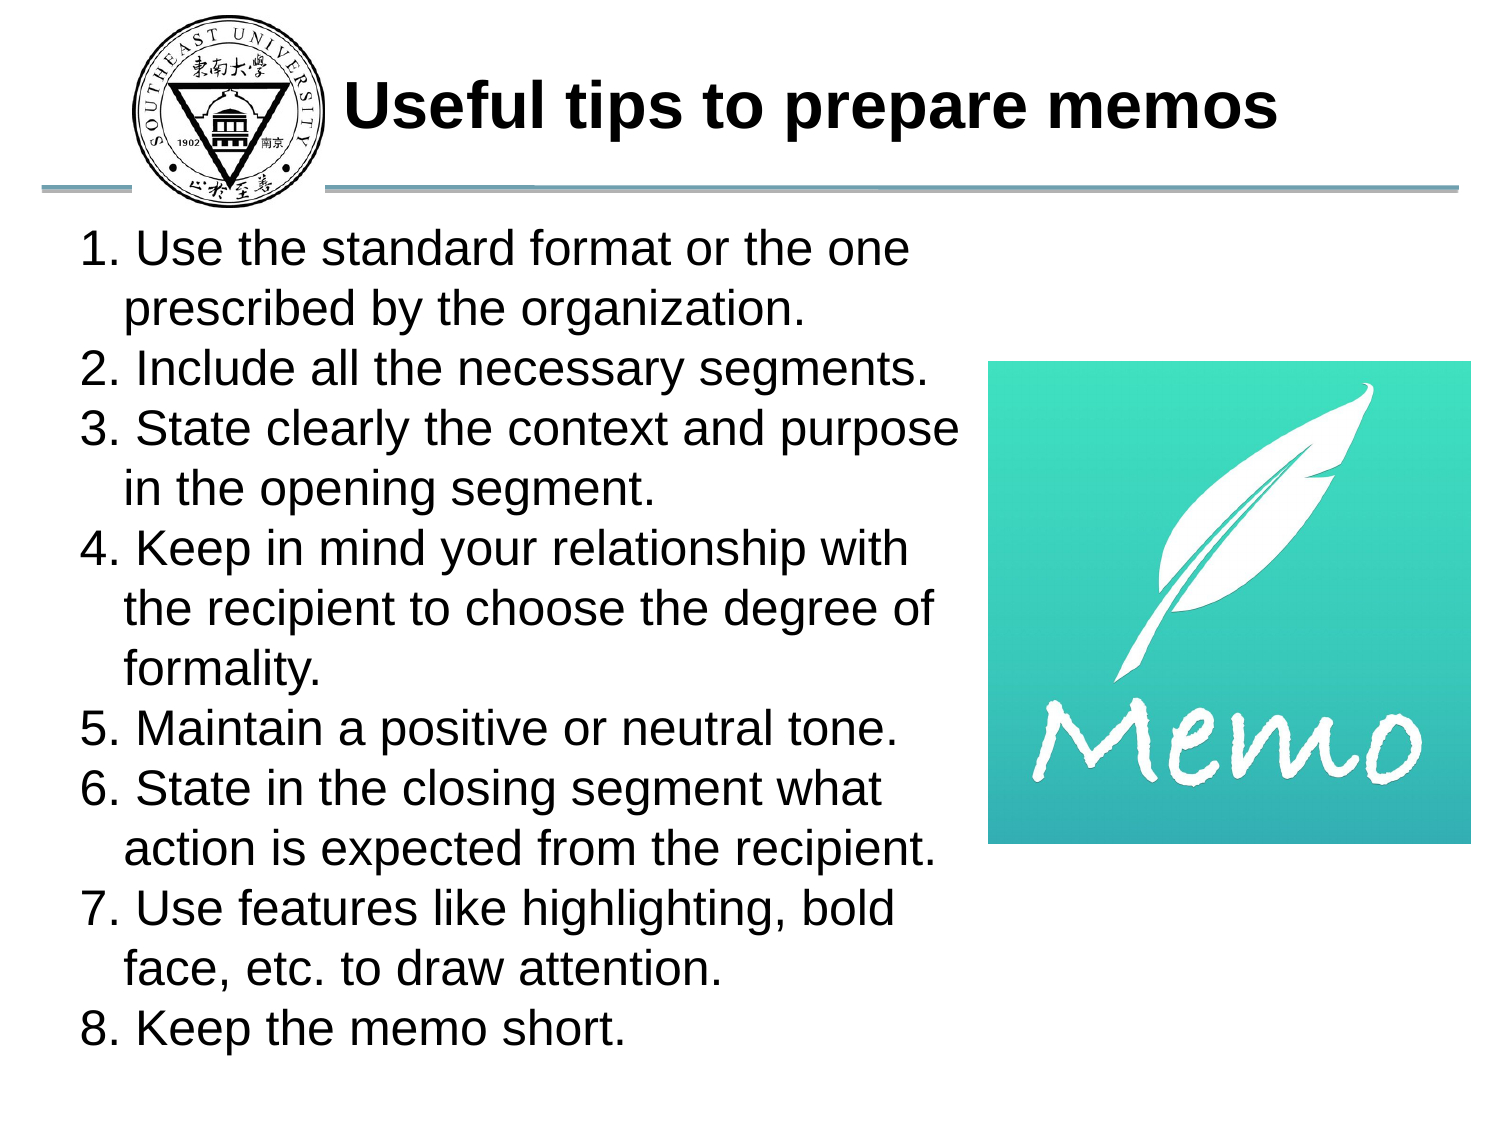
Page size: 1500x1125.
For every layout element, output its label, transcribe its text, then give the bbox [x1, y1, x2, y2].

text_box Useful tips to prepare memos [328, 54, 1296, 150]
picture [132, 15, 325, 208]
picture [988, 361, 1471, 844]
text_box 1. Use the standard format or the one prescribed by the organization. 2. Include all the necessary segments. 3. State clearly the context and purpose in the opening segment. 4. Keep in mind your relationship with the recipient to choose the degree of formality. 5. Maintain a positive or neutral tone. 6. State in the closing segment what action is expected from the recipient. 7. Use features like highlighting, bold face, etc. to draw attention. 8. Keep the memo short. [64, 208, 998, 1063]
